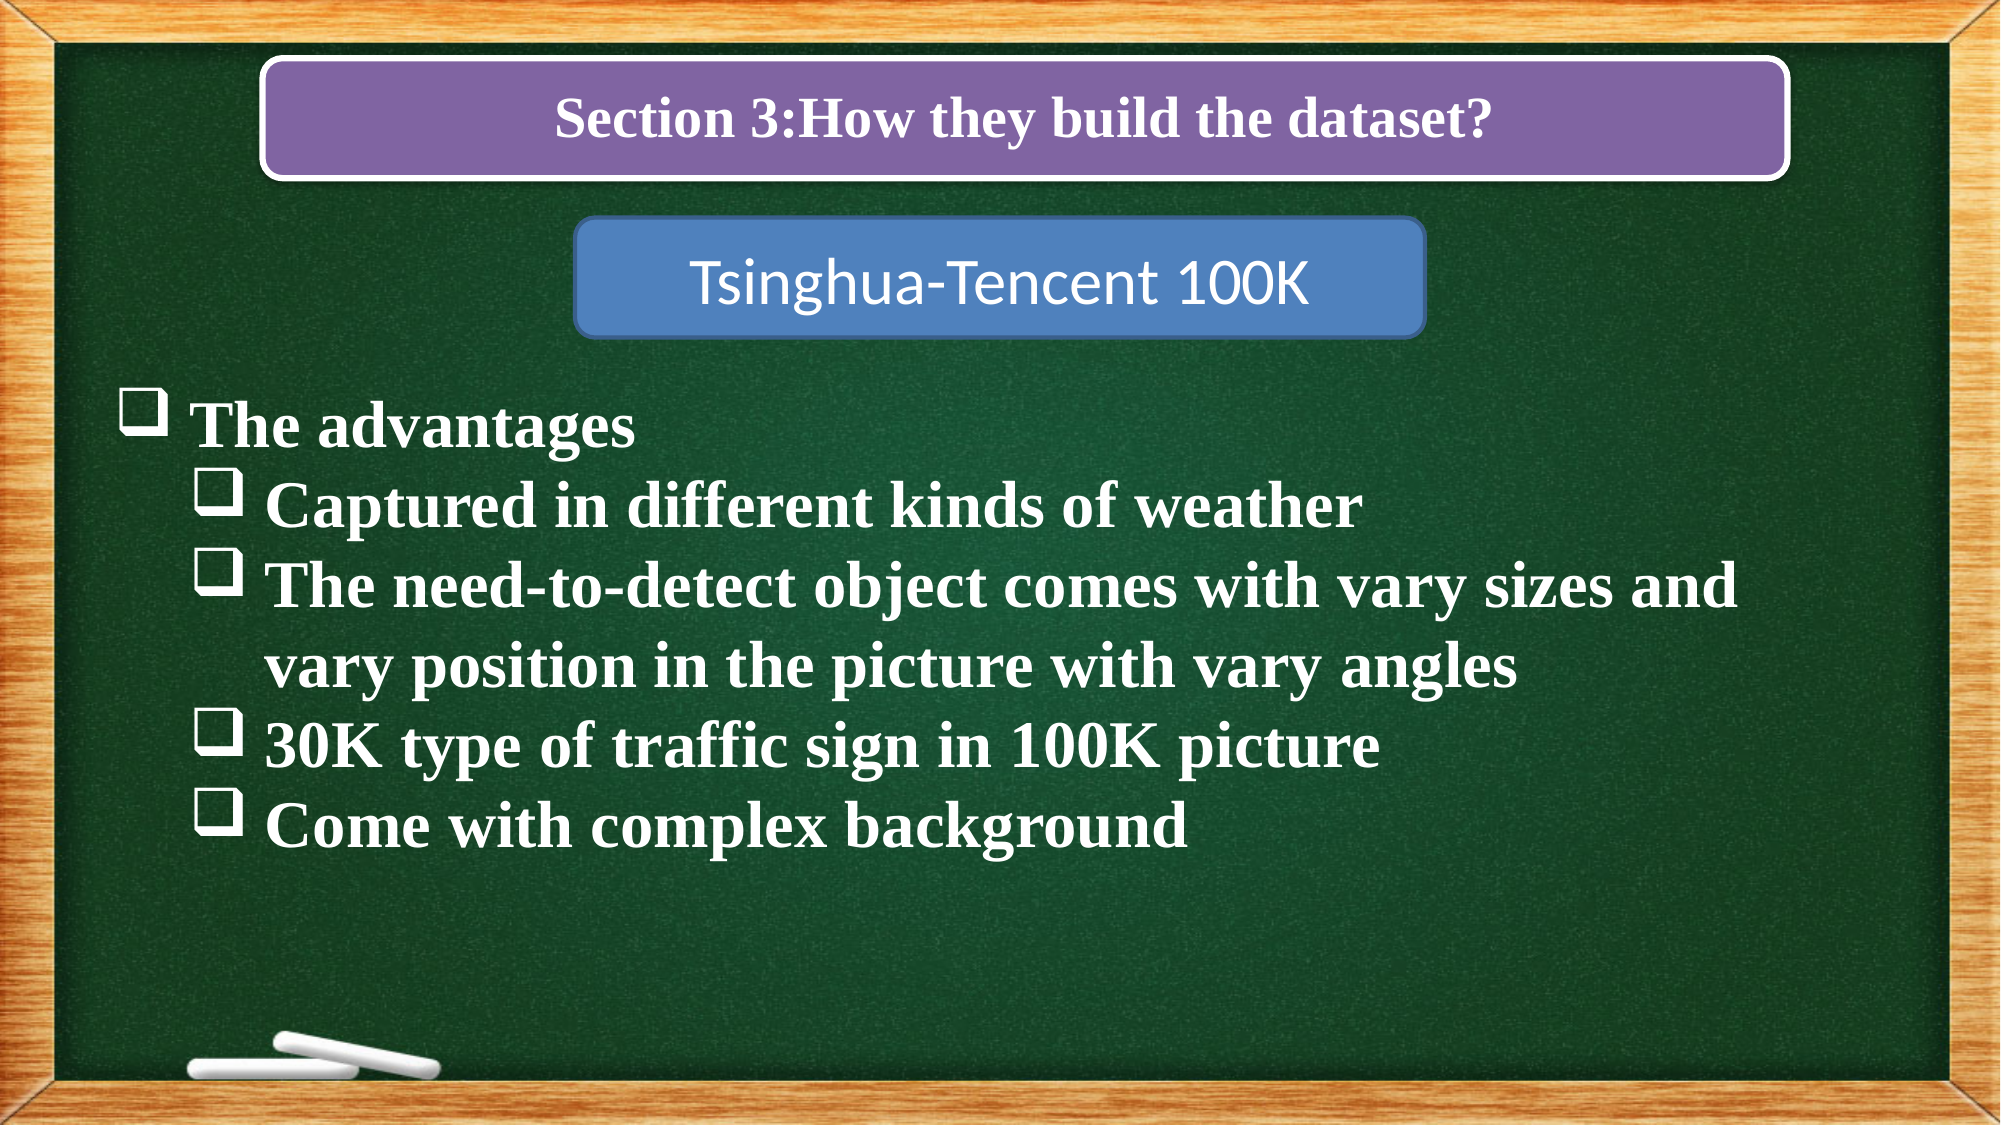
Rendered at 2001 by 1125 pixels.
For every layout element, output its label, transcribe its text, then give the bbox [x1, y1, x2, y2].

picture [0, 0, 2001, 1125]
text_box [262, 57, 1788, 179]
text_box The advantages Captured in different kinds of weather The need-to-detect object comes with vary sizes and vary position in the picture with vary angles 30K type of traffic sign in 100K picture Come with complex background [99, 373, 1825, 949]
text_box Tsinghua-Tencent 100K [572, 215, 1428, 340]
